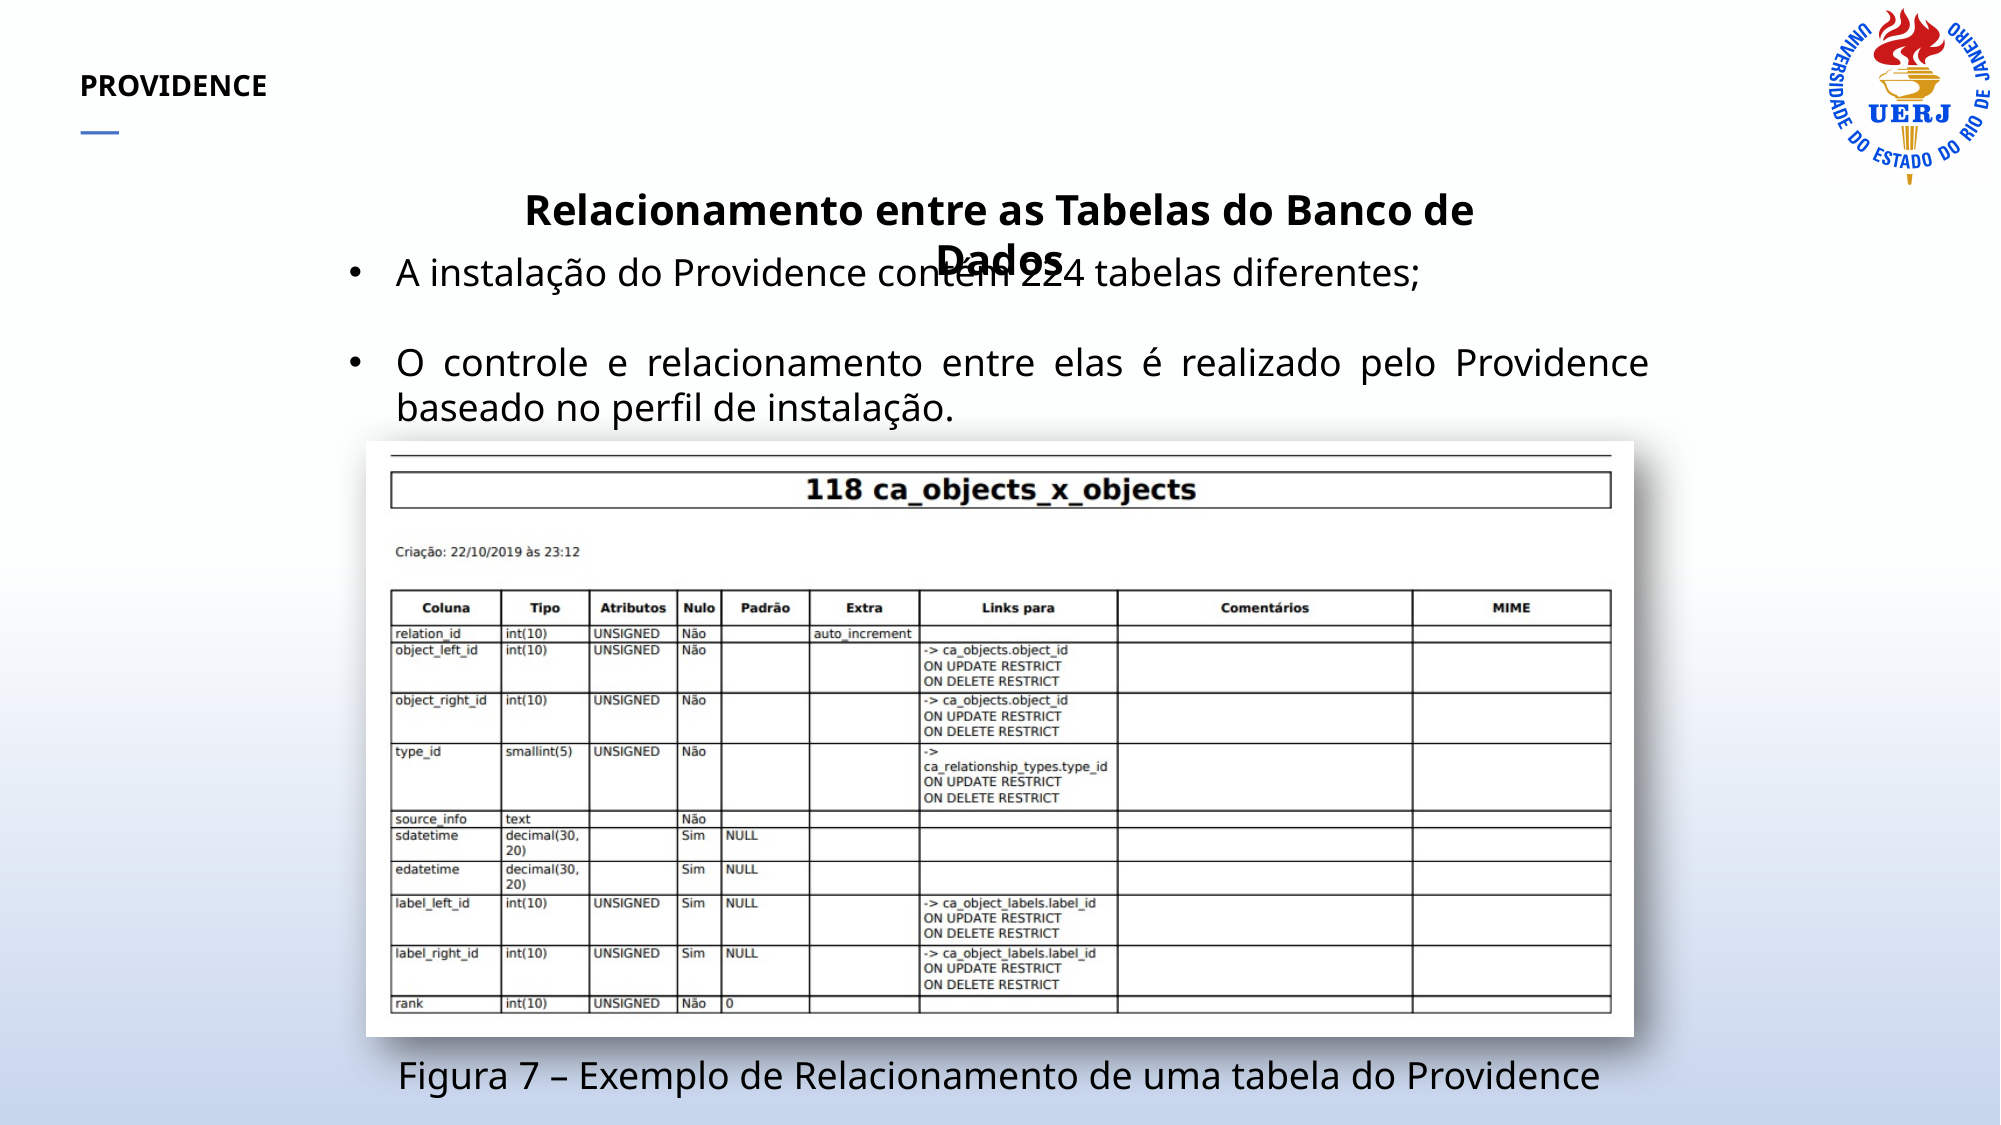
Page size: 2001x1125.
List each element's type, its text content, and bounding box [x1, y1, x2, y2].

picture [366, 441, 1634, 1037]
text_box A instalação do Providence contém 224 tabelas diferentes; O controle e relacionamento entre elas é realizado pelo Providence baseado no perfil de instalação. [334, 241, 1666, 437]
text_box Relacionamento entre as Tabelas do Banco de Dados [473, 176, 1527, 241]
text_box PROVIDENCE — [64, 60, 863, 161]
text_box Figura 7 – Exemplo de Relacionamento de uma tabela do Providence [334, 1044, 1666, 1105]
picture [1829, 8, 1990, 185]
